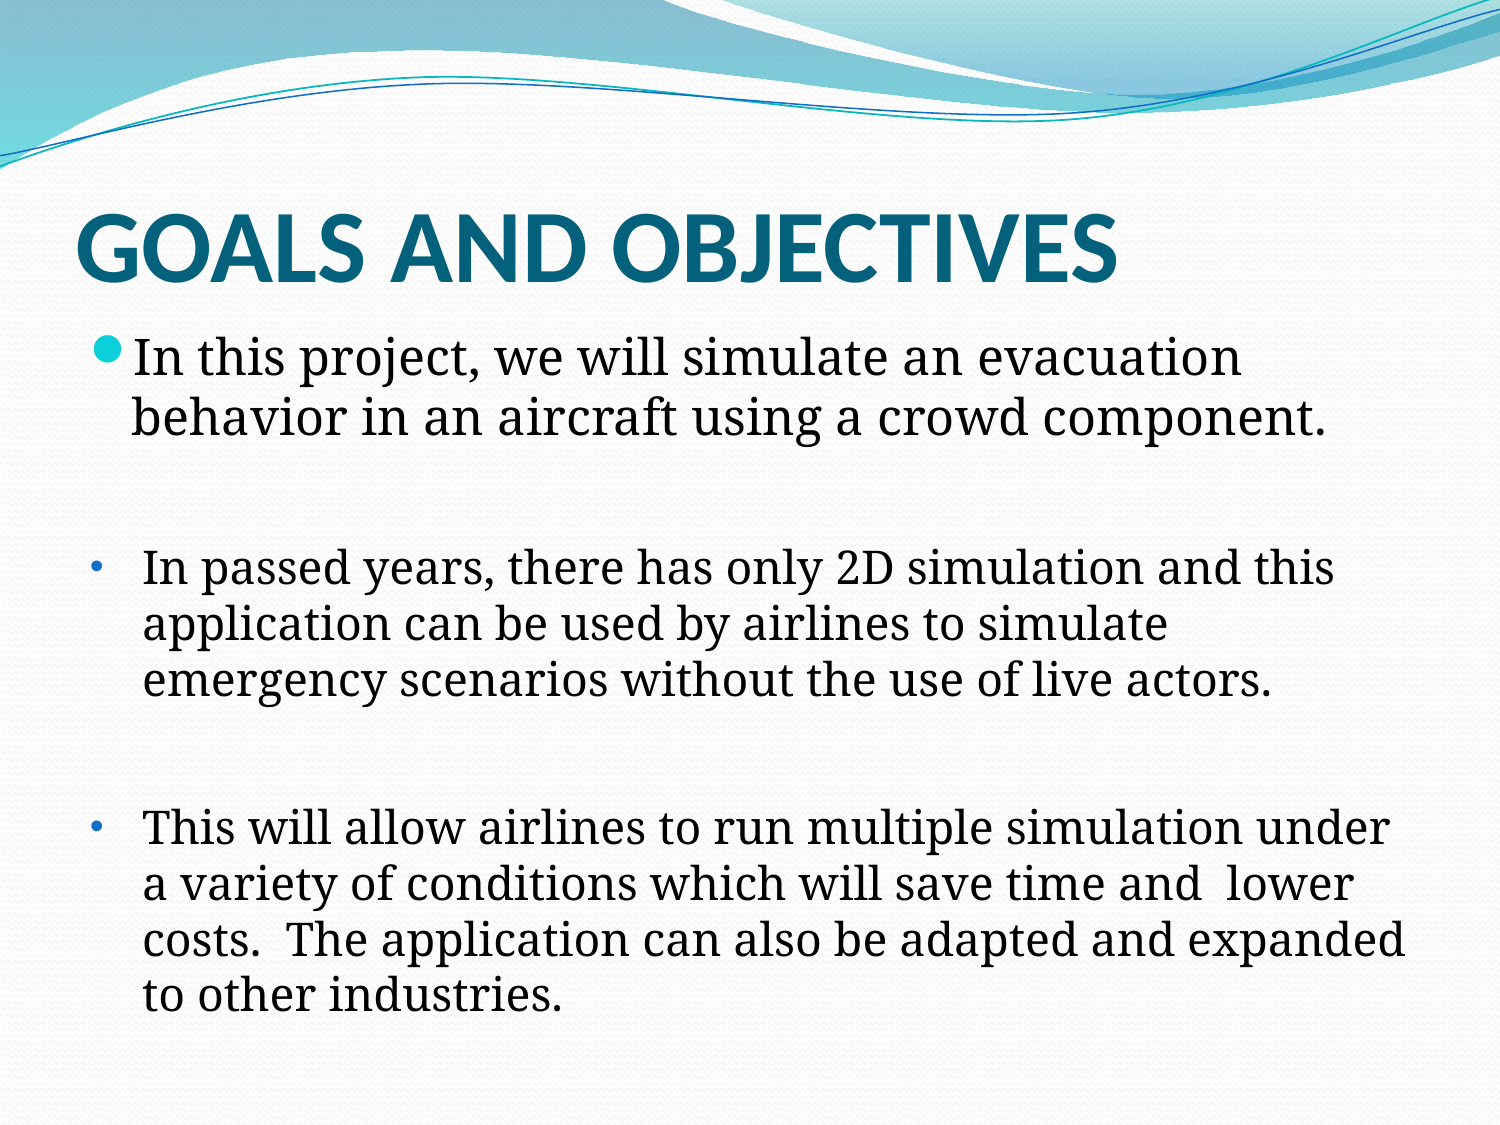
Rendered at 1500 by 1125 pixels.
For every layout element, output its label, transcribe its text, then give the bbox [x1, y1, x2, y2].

list In this project, we will simulate an evacuation behavior in an aircraft using a crowd component. In passed years, there has only 2D simulation and this application can be used by airlines to simulate emergency scenarios without the use of live actors. This will allow airlines to run multiple simulation under a variety of conditions which will save time and lower costs. The application can also be adapted and expanded to other industries. [75, 317, 1425, 1038]
title GOALS AND OBJECTIVES [75, 115, 1425, 303]
